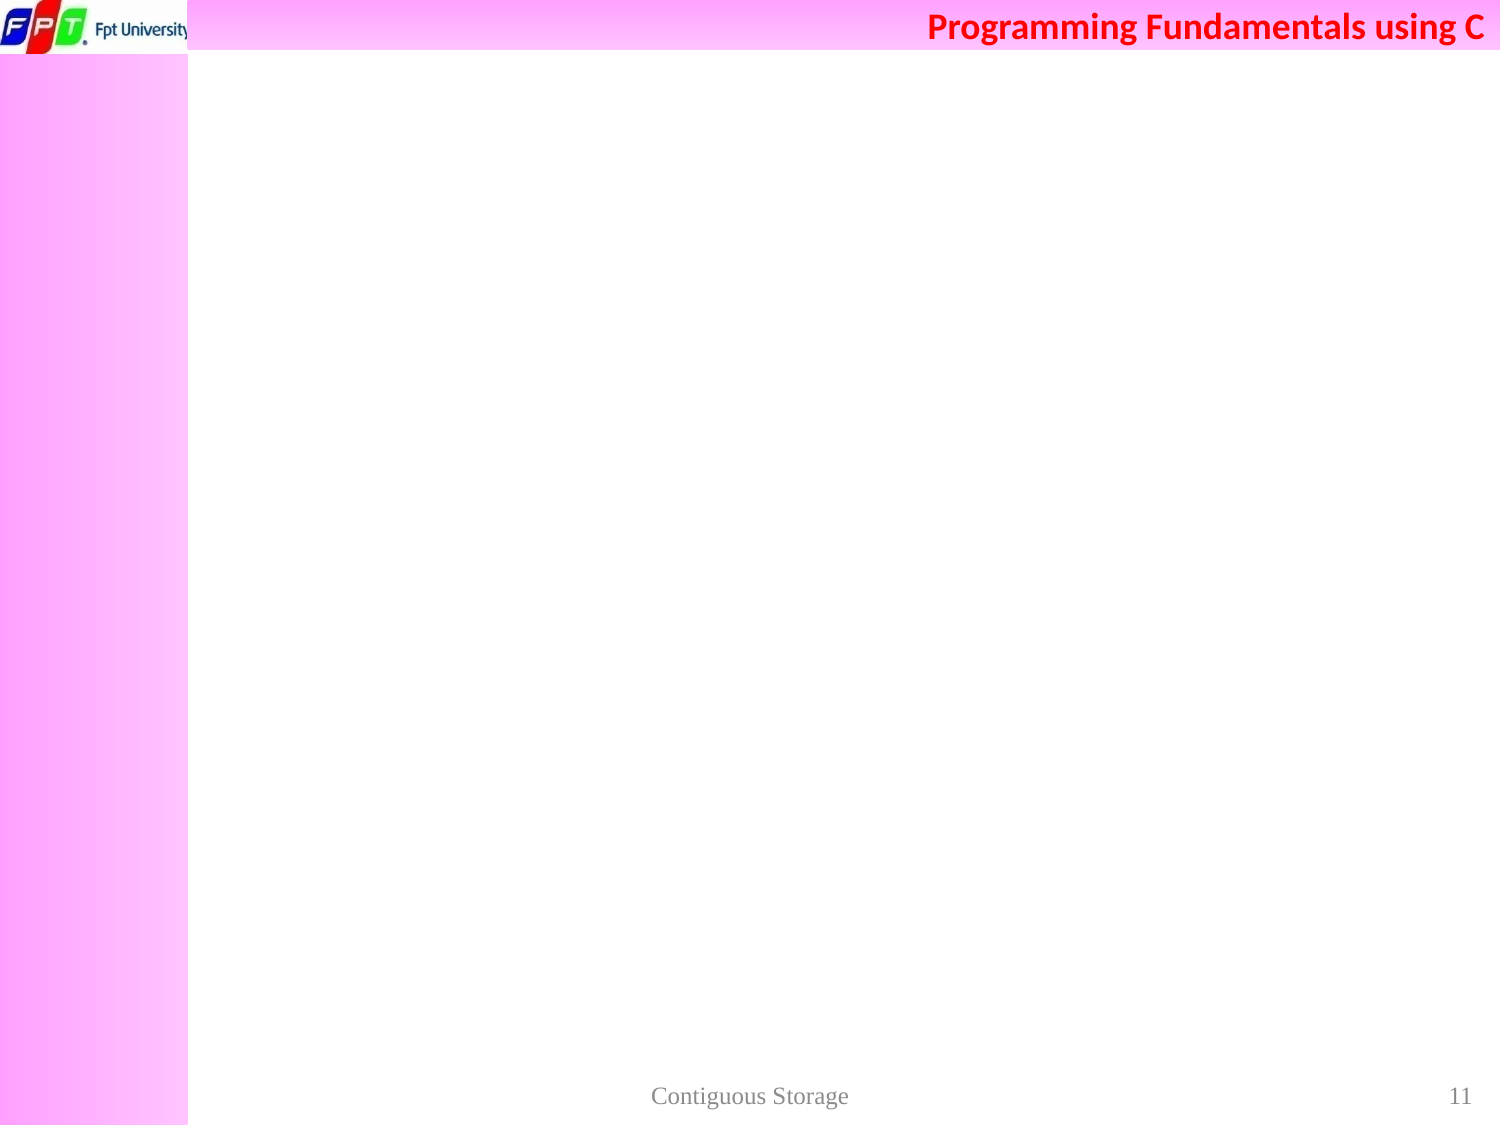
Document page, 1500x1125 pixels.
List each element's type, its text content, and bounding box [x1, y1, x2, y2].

slide_number 11 [1137, 1074, 1488, 1116]
footer Contiguous Storage [512, 1074, 988, 1116]
picture [0, 0, 191, 54]
